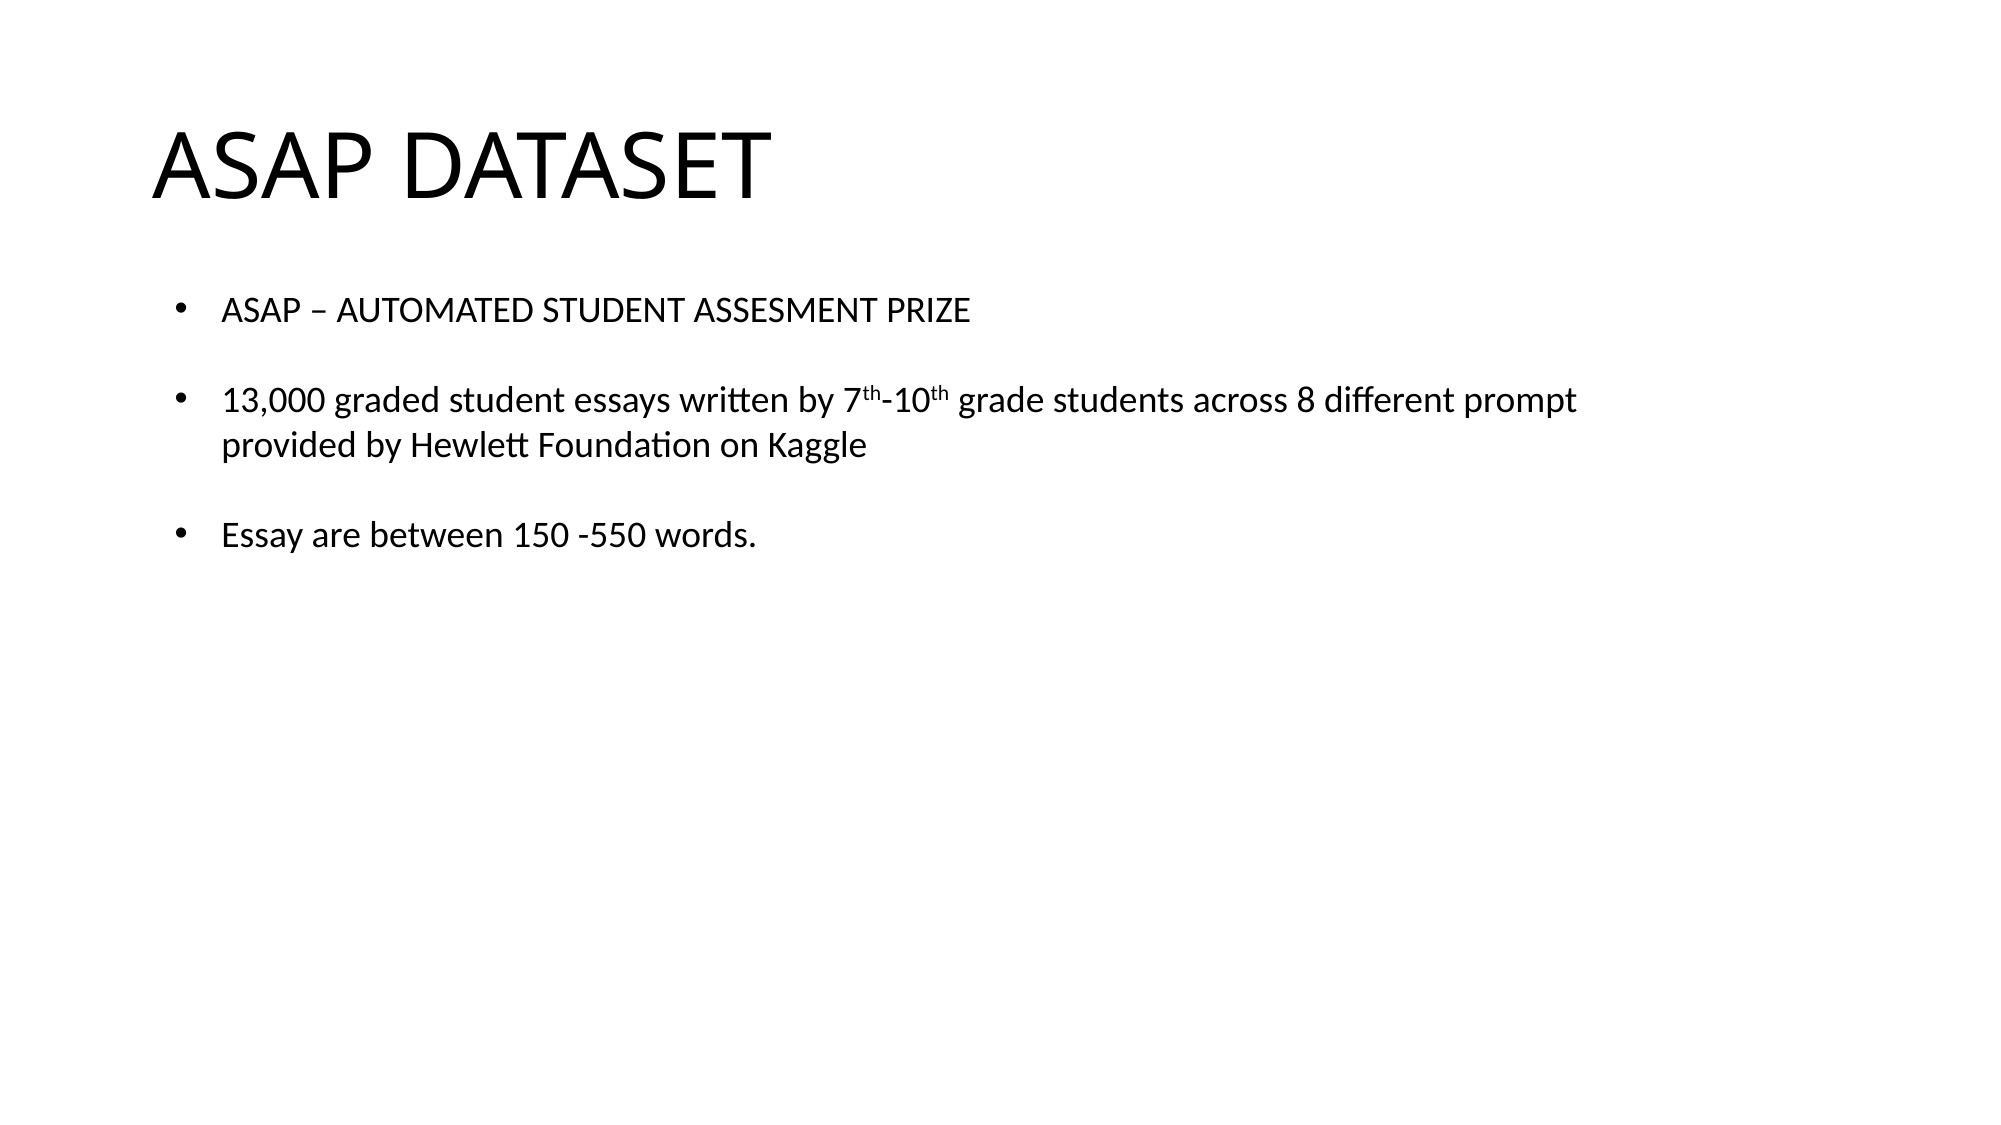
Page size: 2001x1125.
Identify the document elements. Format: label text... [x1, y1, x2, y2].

title ASAP DATASET [137, 59, 1863, 278]
text_box ASAP – AUTOMATED STUDENT ASSESMENT PRIZE 13,000 graded student essays written by 7th-10th grade students across 8 different prompt provided by Hewlett Foundation on Kaggle Essay are between 150 -550 words. [159, 277, 1696, 742]
